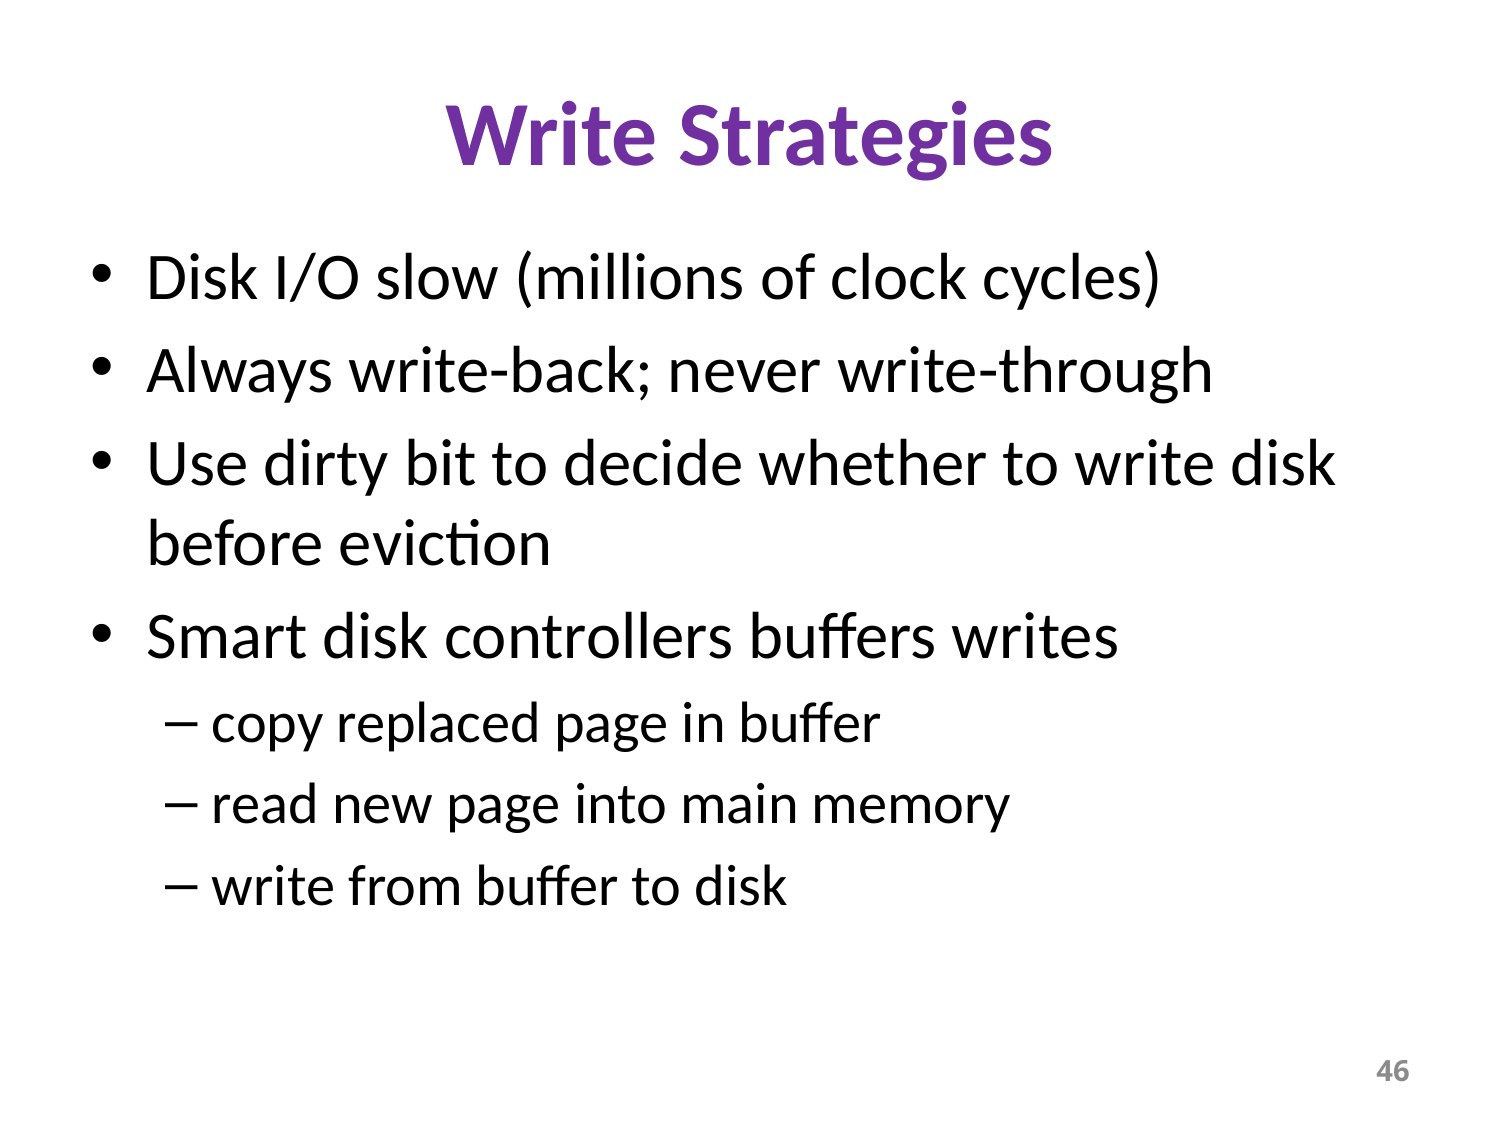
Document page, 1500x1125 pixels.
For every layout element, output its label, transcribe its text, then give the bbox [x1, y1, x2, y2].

slide_number 46 [1074, 1042, 1425, 1103]
list Disk I/O slow (millions of clock cycles) Always write-back; never write-through Use dirty bit to decide whether to write disk before eviction Smart disk controllers buffers writes copy replaced page in buffer read new page into main memory write from buffer to disk [75, 224, 1425, 1005]
title Write Strategies [75, 45, 1425, 213]
